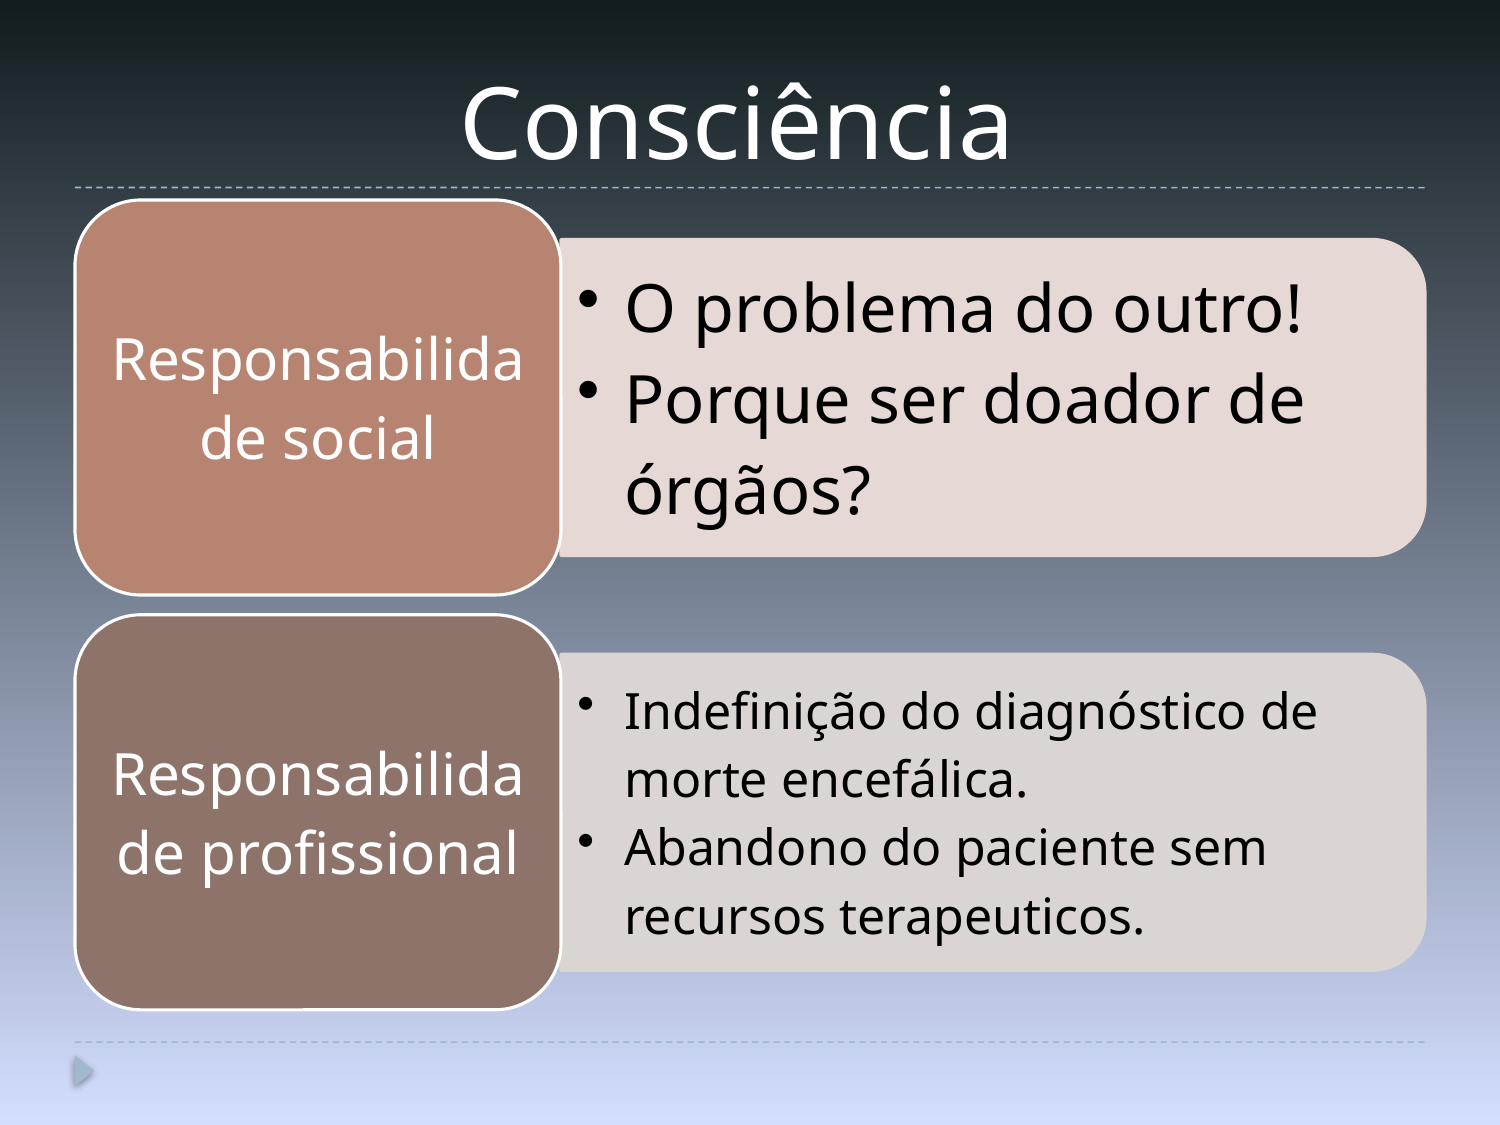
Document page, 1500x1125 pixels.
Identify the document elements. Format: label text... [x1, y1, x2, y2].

title Consciência [75, 24, 1425, 188]
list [74, 199, 1426, 1011]
